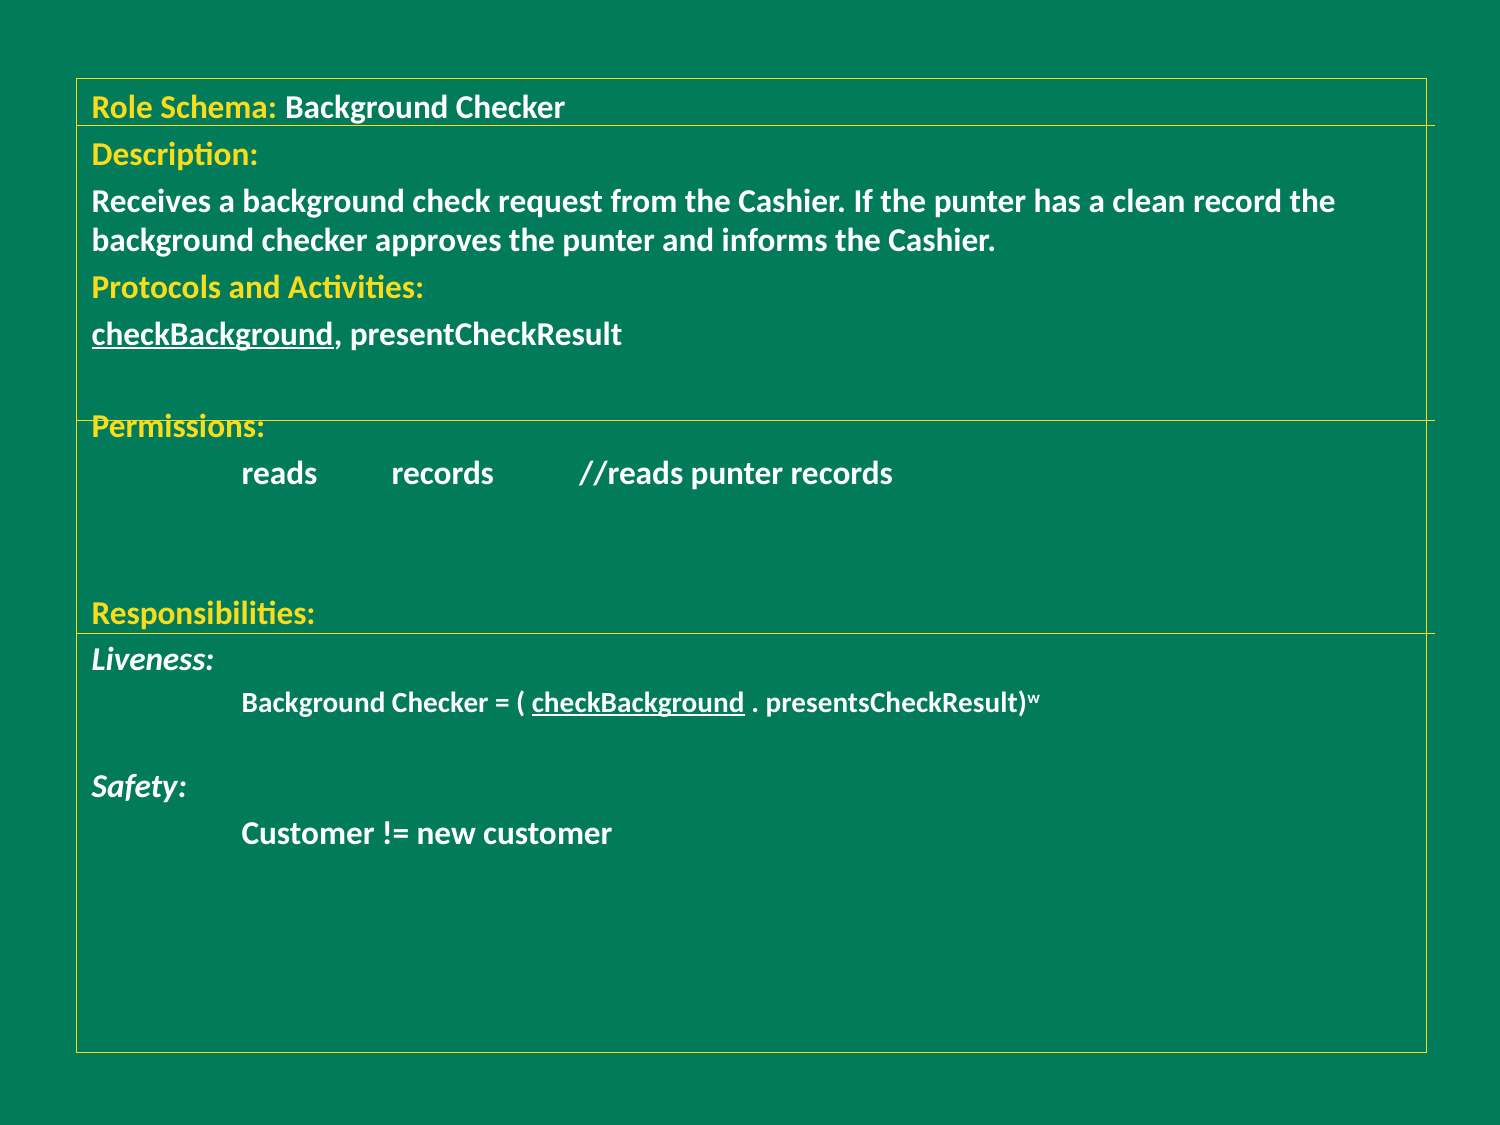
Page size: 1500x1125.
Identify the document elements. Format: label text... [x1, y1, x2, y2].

list Role Schema: Background Checker Description: Receives a background check request from the Cashier. If the punter has a clean record the background checker approves the punter and informs the Cashier. Protocols and Activities: checkBackground, presentCheckResult Permissions: reads records //reads punter records Responsibilities: Liveness: Background Checker = ( checkBackground . presentsCheckResult)w Safety: Customer != new customer [76, 78, 1427, 125]
list Role Schema: Background Checker Description: Receives a background check request from the Cashier. If the punter has a clean record the background checker approves the punter and informs the Cashier. Protocols and Activities: checkBackground, presentCheckResult Permissions: reads records //reads punter records Responsibilities: Liveness: Background Checker = ( checkBackground . presentsCheckResult)w Safety: Customer != new customer [76, 427, 1427, 633]
list Role Schema: Background Checker Description: Receives a background check request from the Cashier. If the punter has a clean record the background checker approves the punter and informs the Cashier. Protocols and Activities: checkBackground, presentCheckResult Permissions: reads records //reads punter records Responsibilities: Liveness: Background Checker = ( checkBackground . presentsCheckResult)w Safety: Customer != new customer [76, 640, 1427, 1053]
list Role Schema: Background Checker Description: Receives a background check request from the Cashier. If the punter has a clean record the background checker approves the punter and informs the Cashier. Protocols and Activities: checkBackground, presentCheckResult Permissions: reads records //reads punter records Responsibilities: Liveness: Background Checker = ( checkBackground . presentsCheckResult)w Safety: Customer != new customer [76, 132, 1427, 420]
